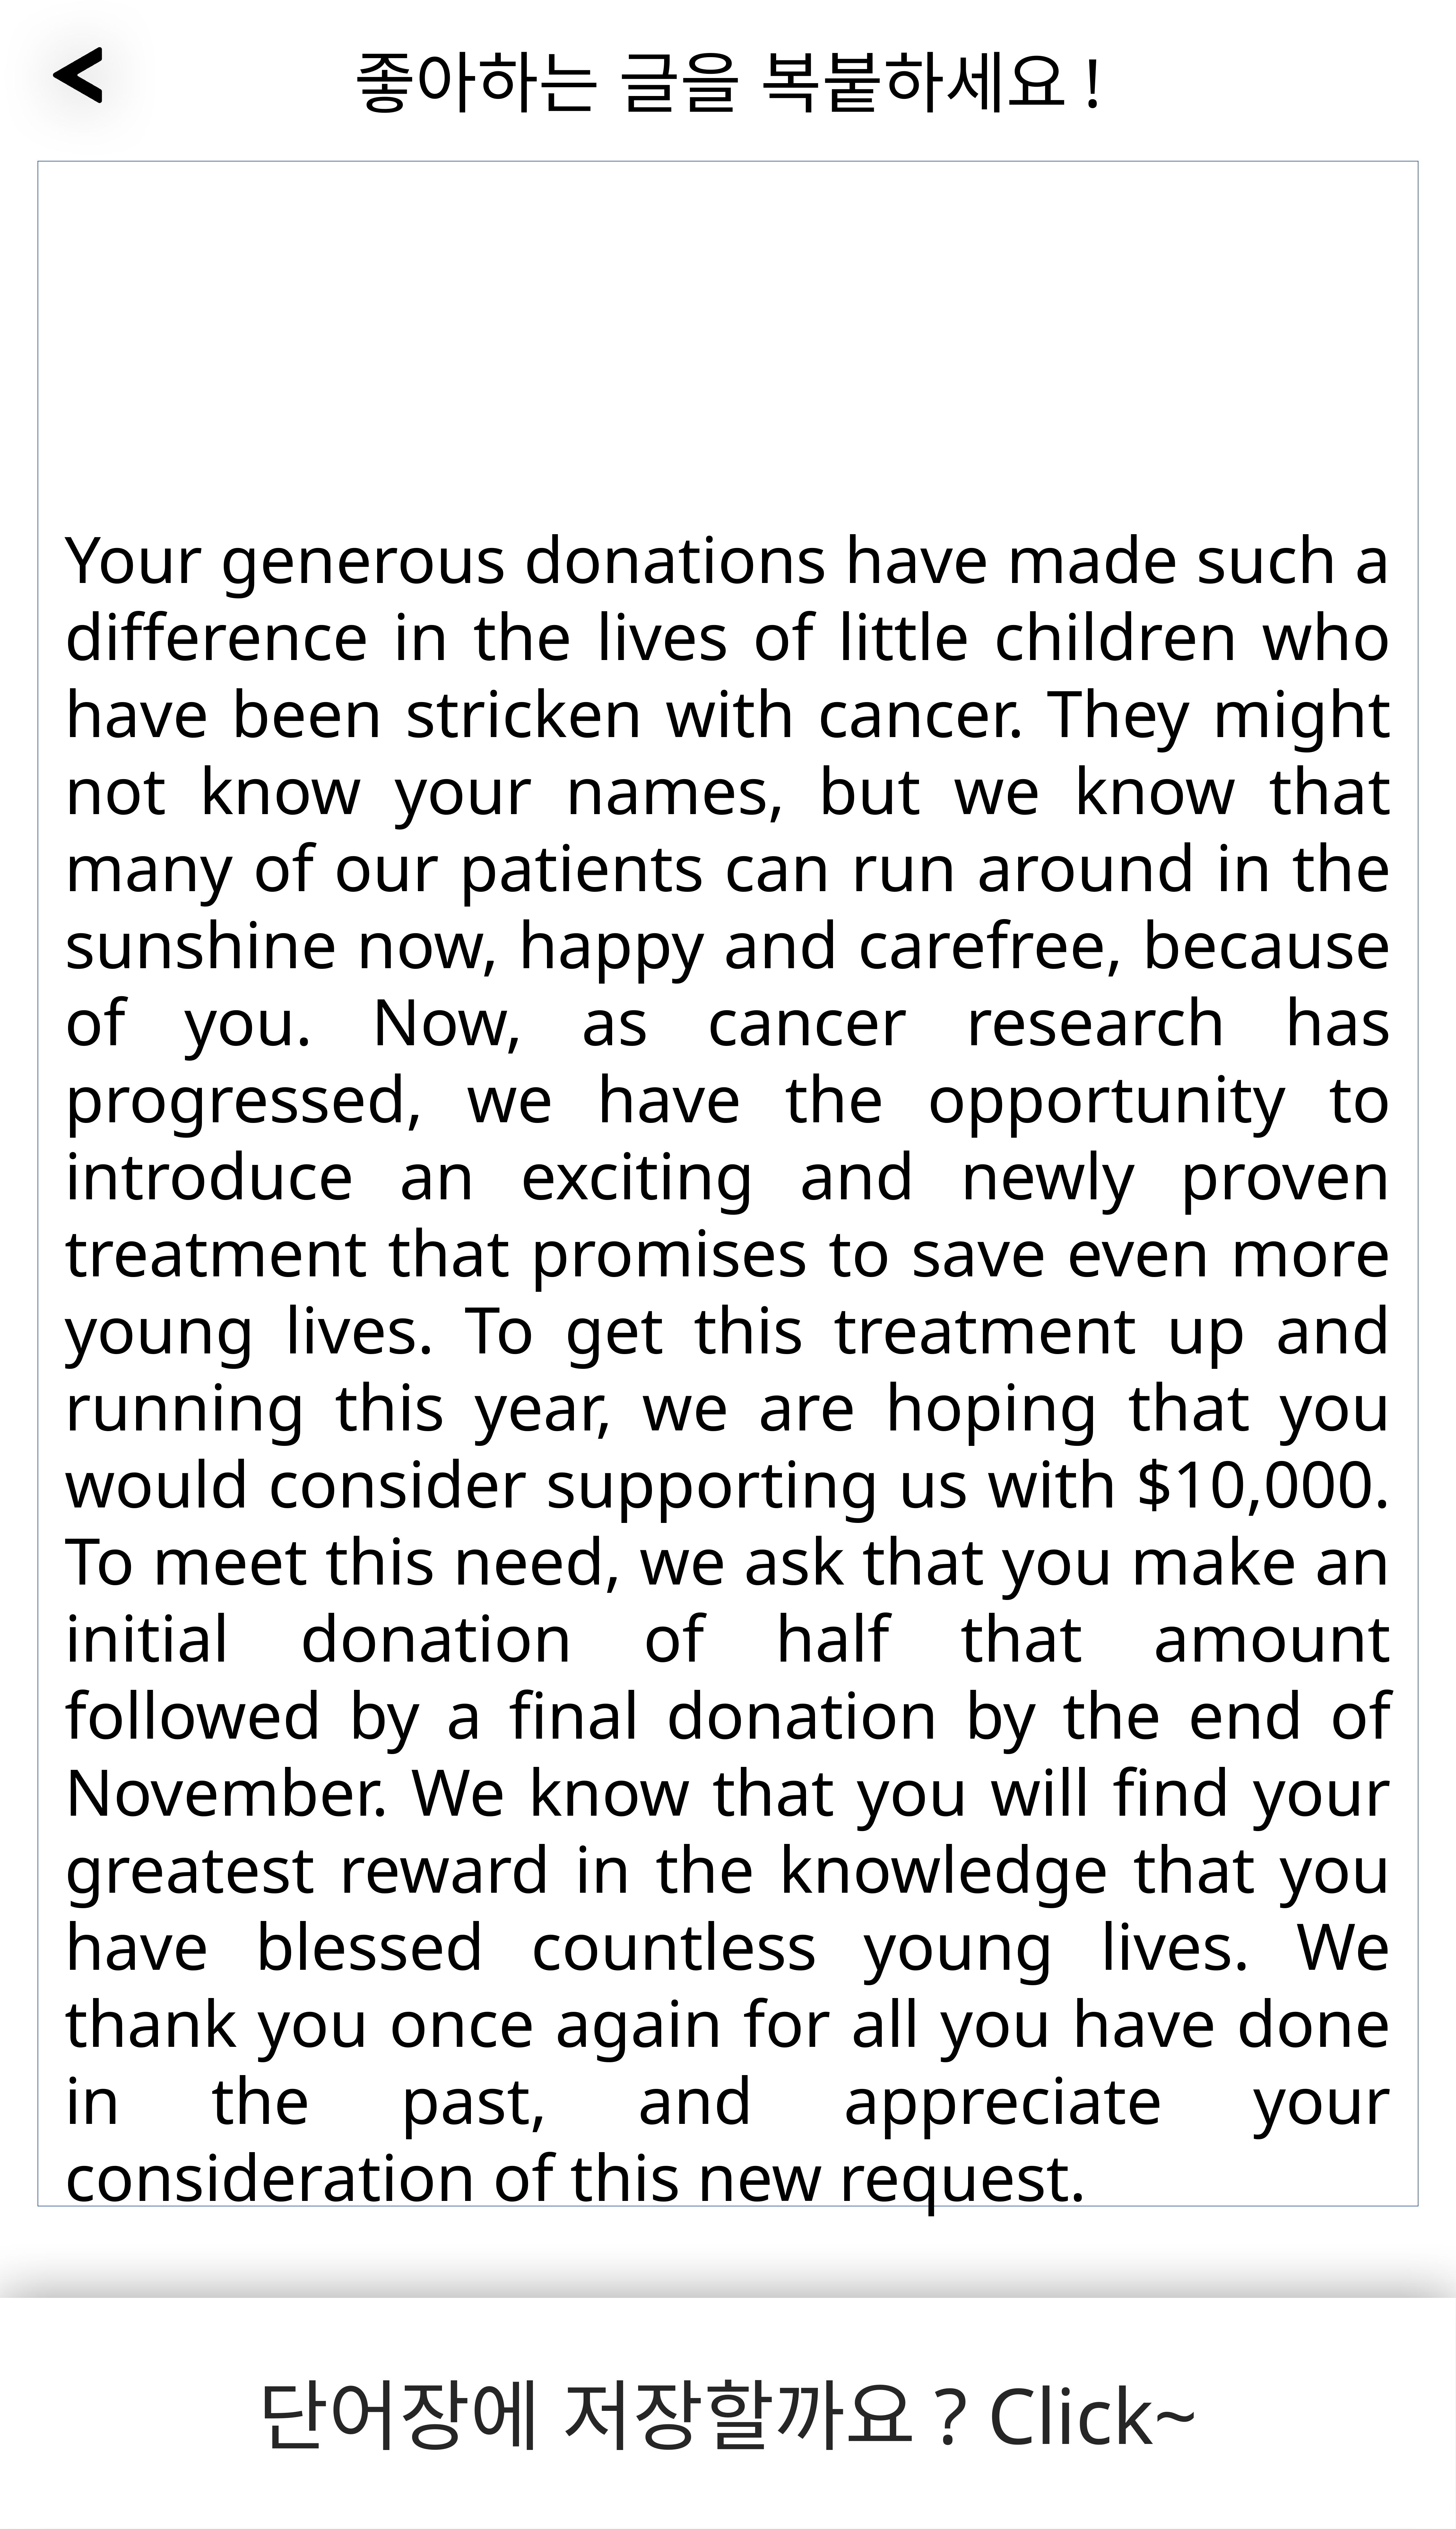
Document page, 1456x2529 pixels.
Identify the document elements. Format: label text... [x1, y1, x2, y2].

text_box Your generous donations have made such a difference in the lives of little children who have been stricken with cancer. They might not know your names, but we know that many of our patients can run around in the sunshine now, happy and carefree, because of you. Now, as cancer research has progressed, we have the opportunity to introduce an exciting and newly proven treatment that promises to save even more young lives. To get this treatment up and running this year, we are hoping that you would consider supporting us with $10,000. To meet this need, we ask that you make an initial donation of half that amount followed by a final donation by the end of November. We know that you will find your greatest reward in the knowledge that you have blessed countless young lives. We thank you once again for all you have done in the past, and appreciate your consideration of this new request. [60, 516, 1396, 2216]
text_box 단어장에 저장할까요? Click~ [0, 2298, 1456, 2529]
text_box [38, 161, 1418, 2206]
picture [22, 19, 134, 131]
text_box 좋아하는 글을 복붙하세요! [349, 38, 1106, 123]
